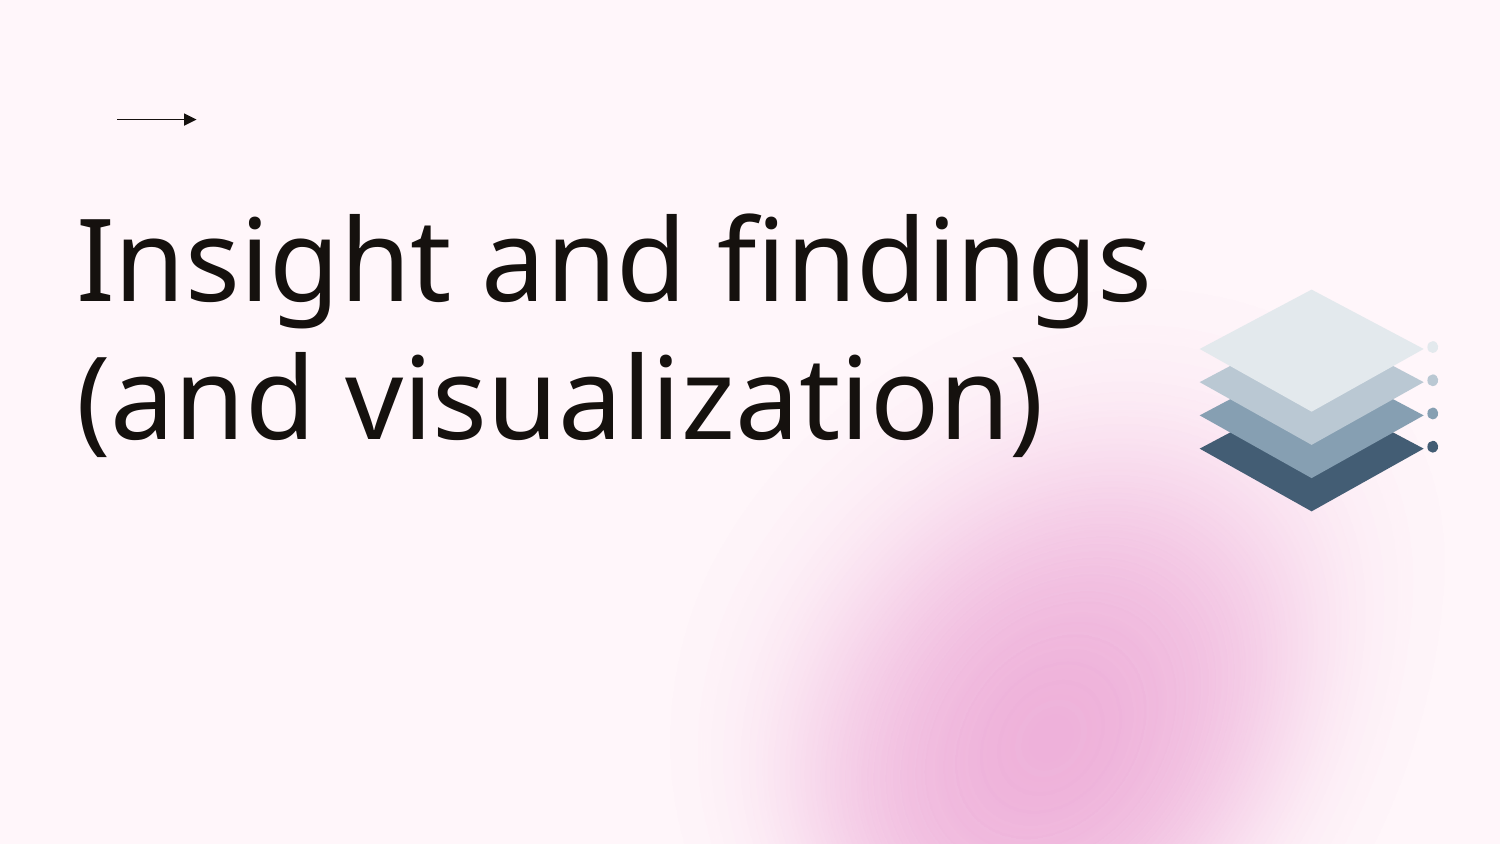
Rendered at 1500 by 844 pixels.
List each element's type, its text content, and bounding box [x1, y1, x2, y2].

title Insight and findings (and visualization) [60, 172, 1254, 553]
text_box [1199, 289, 1441, 512]
picture [295, 0, 1500, 844]
